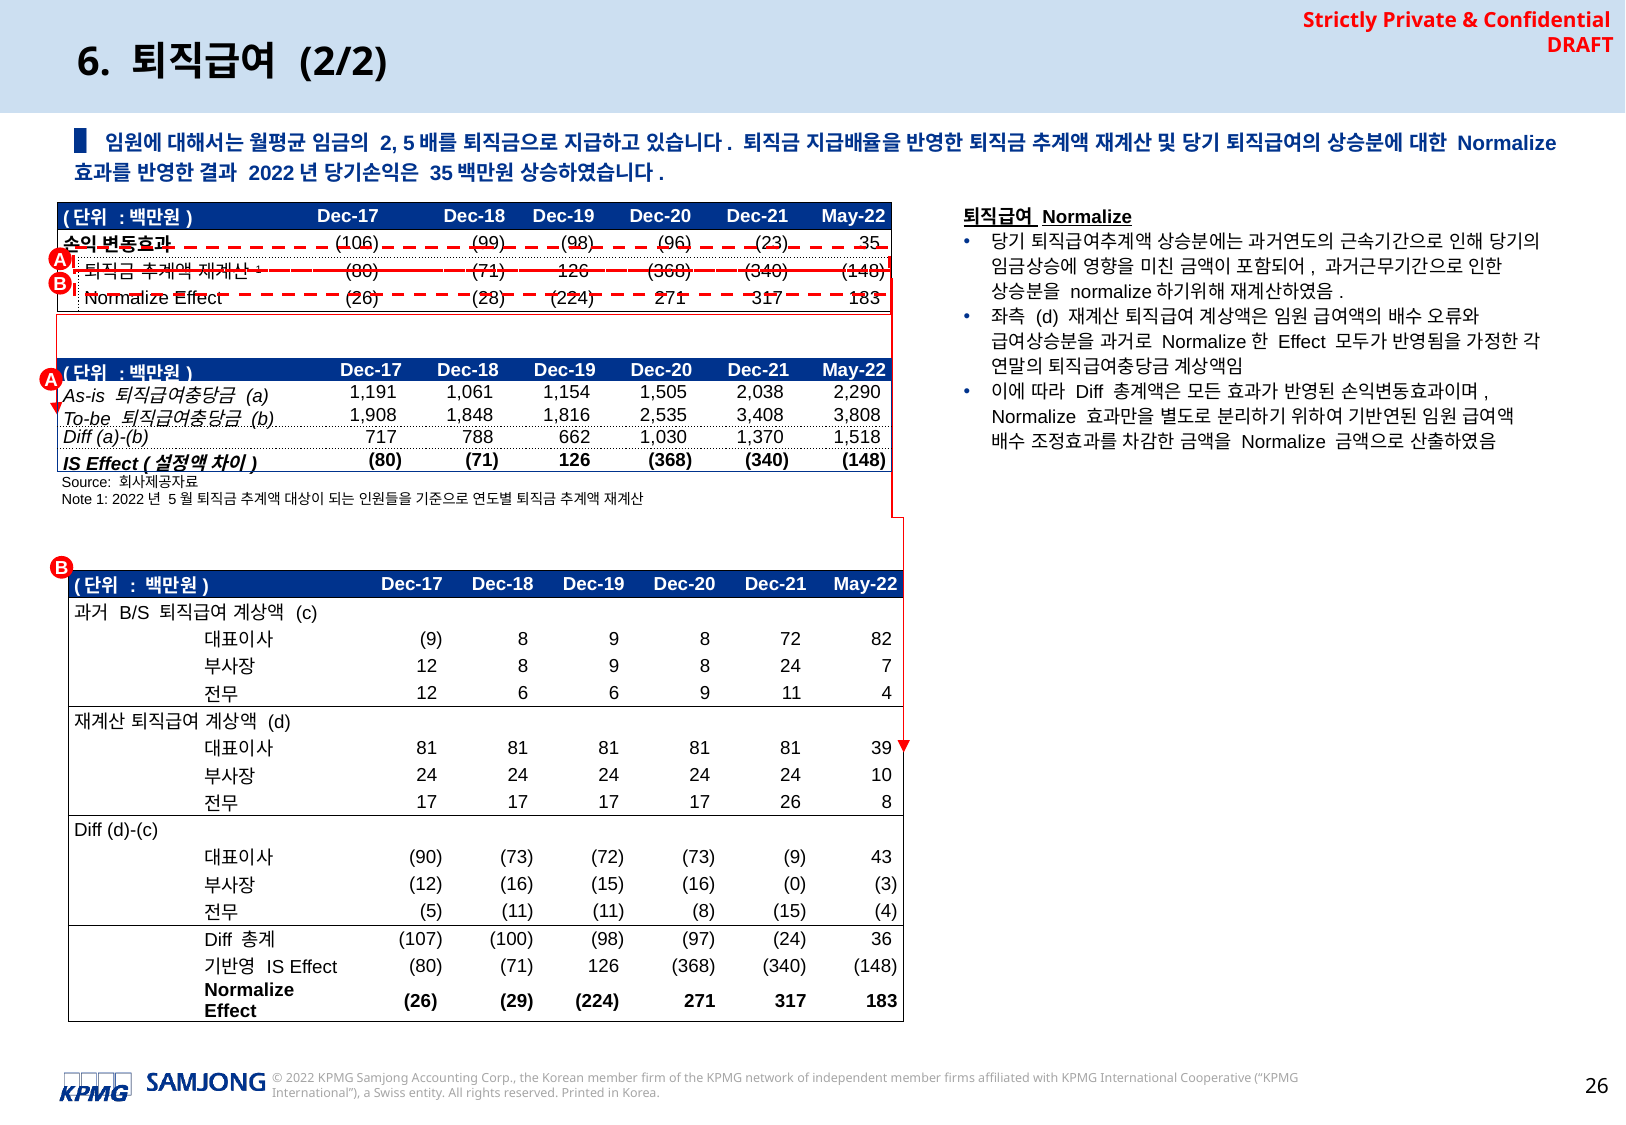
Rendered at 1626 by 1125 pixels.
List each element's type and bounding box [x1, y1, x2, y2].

table_cell [69, 816, 903, 925]
table_cell [58, 230, 891, 257]
table_cell [69, 926, 903, 1021]
picture [51, 1049, 273, 1124]
table_header [74, 359, 891, 381]
table_cell [69, 707, 903, 815]
table_header [58, 203, 891, 229]
text_box [49, 555, 74, 579]
text_box [39, 202, 1551, 753]
table_cell [74, 295, 890, 311]
table_cell [58, 381, 891, 471]
title [65, 22, 1602, 99]
text_box [74, 125, 1602, 179]
table_cell [69, 598, 891, 706]
table_header [69, 571, 891, 597]
